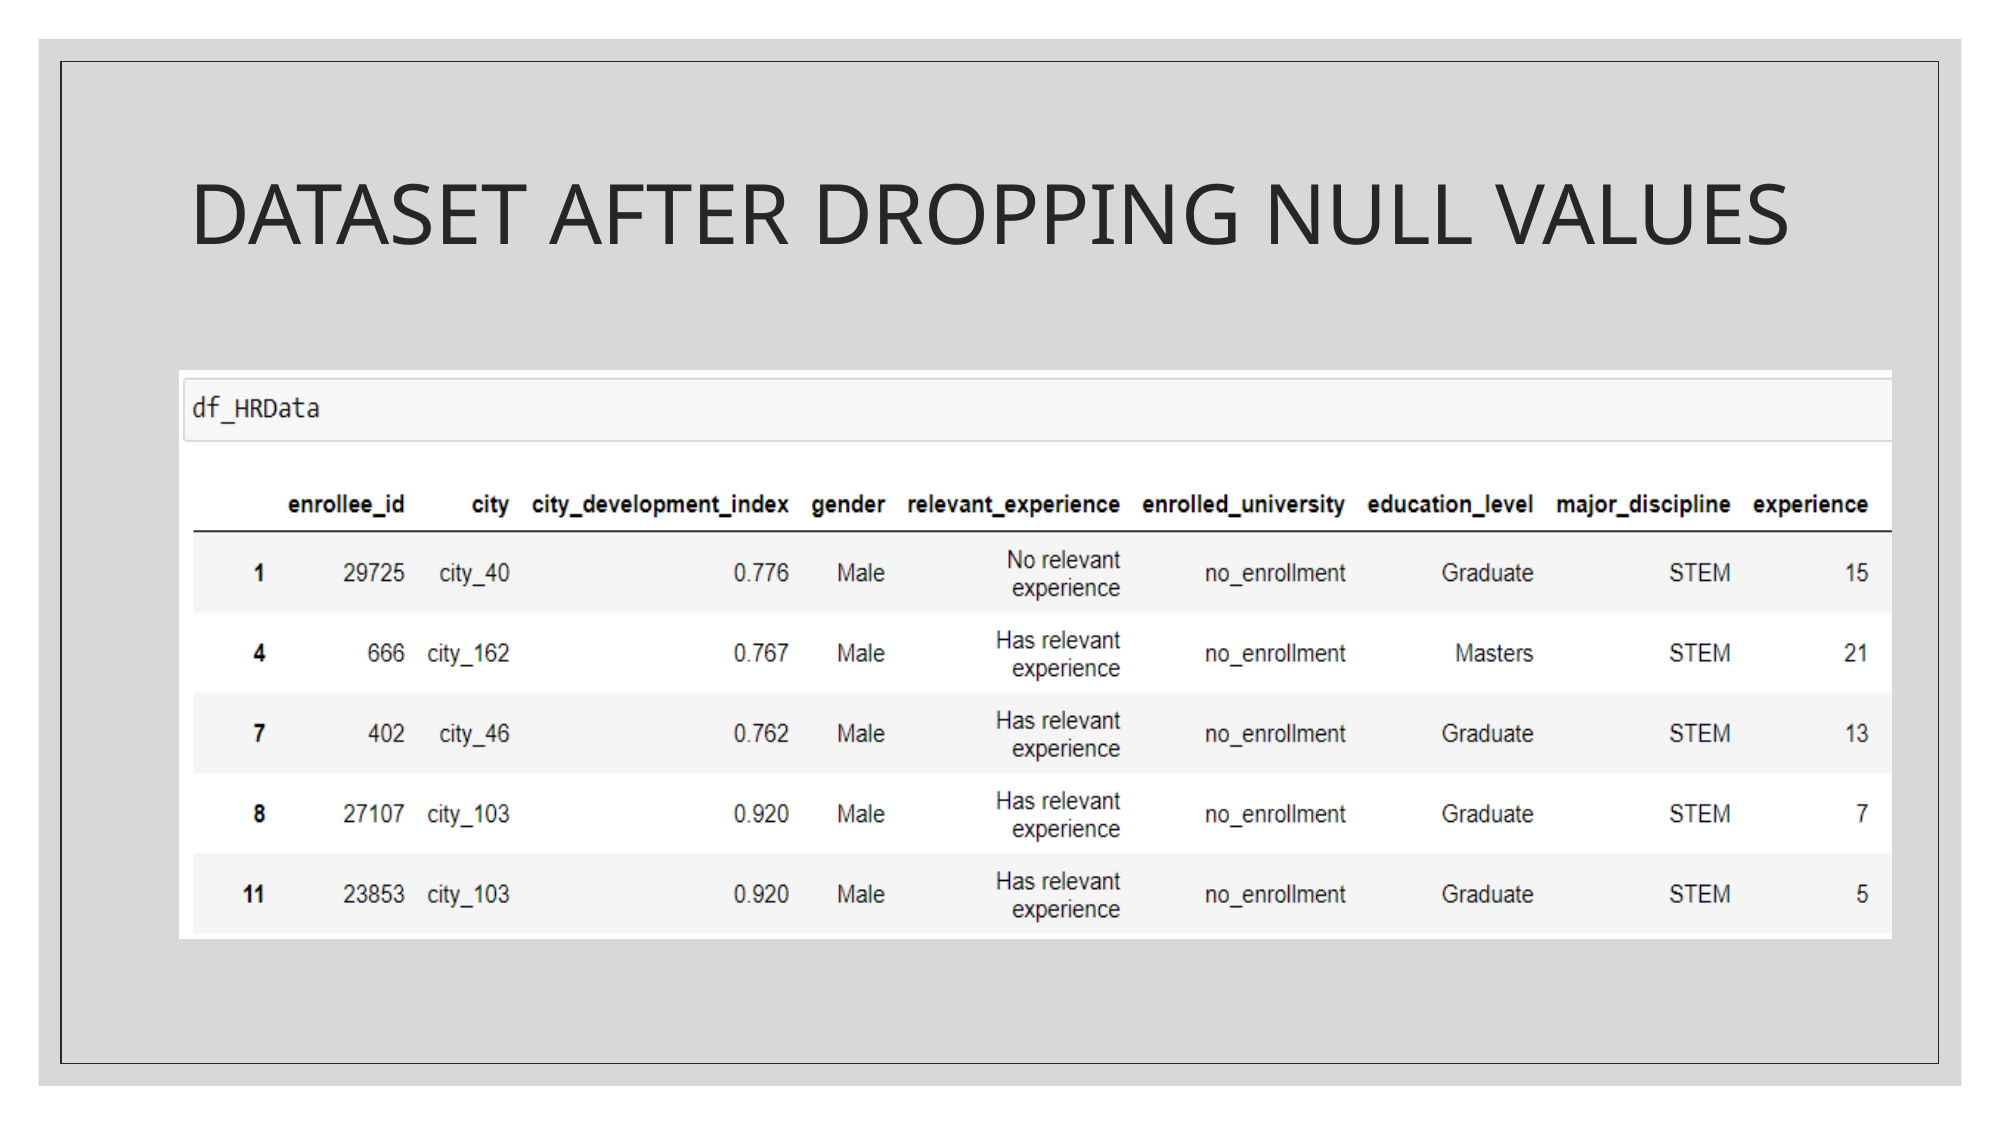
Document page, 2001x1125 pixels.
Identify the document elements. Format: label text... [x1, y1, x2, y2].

title DATASET AFTER DROPPING NULL VALUES [174, 105, 1825, 331]
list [179, 370, 1892, 940]
